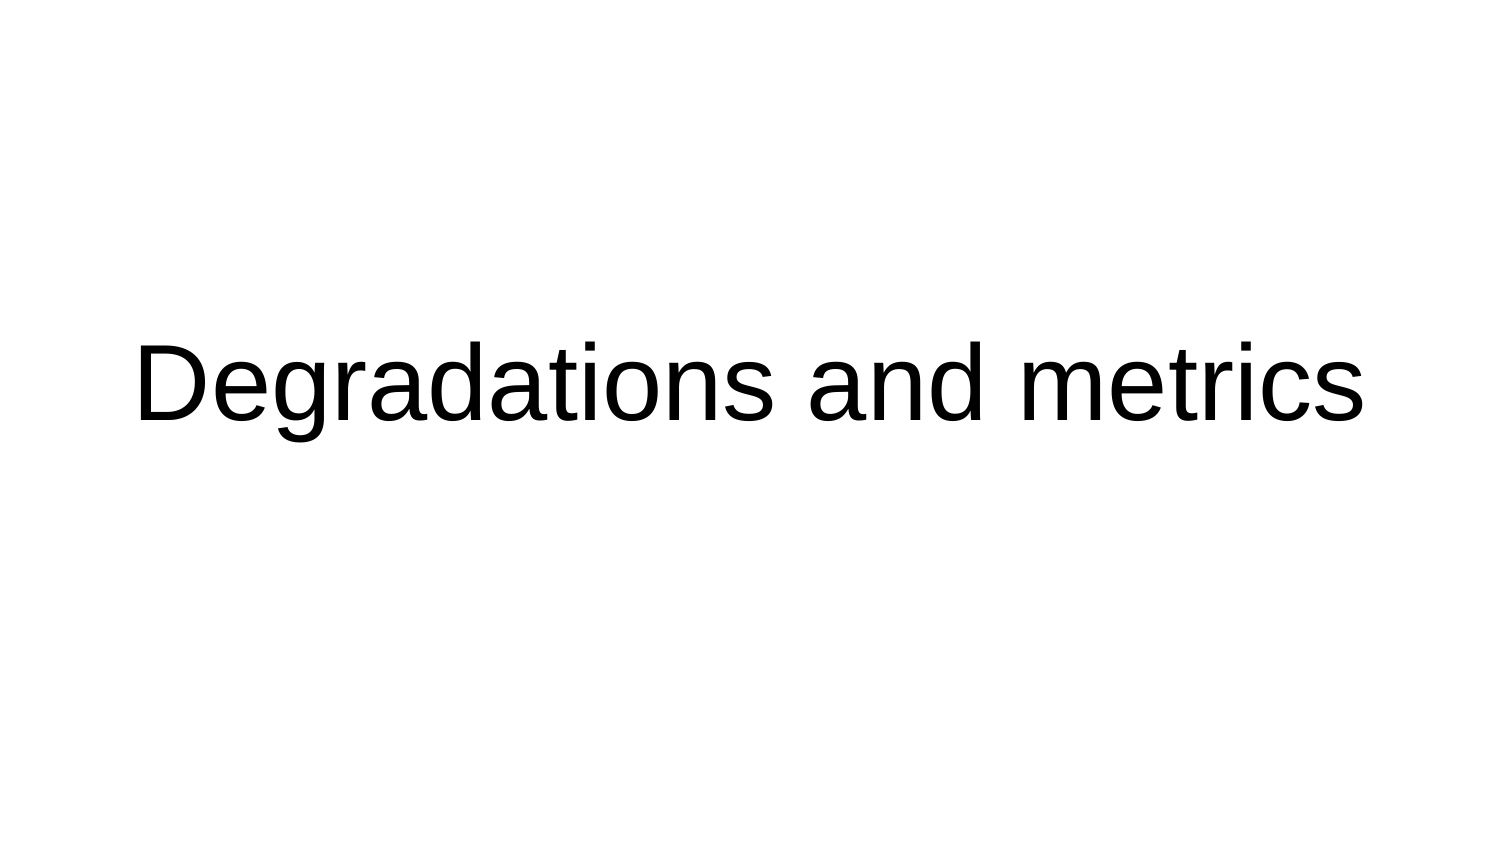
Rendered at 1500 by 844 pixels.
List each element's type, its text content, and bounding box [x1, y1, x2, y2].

title Degradations and metrics [51, 122, 1449, 459]
